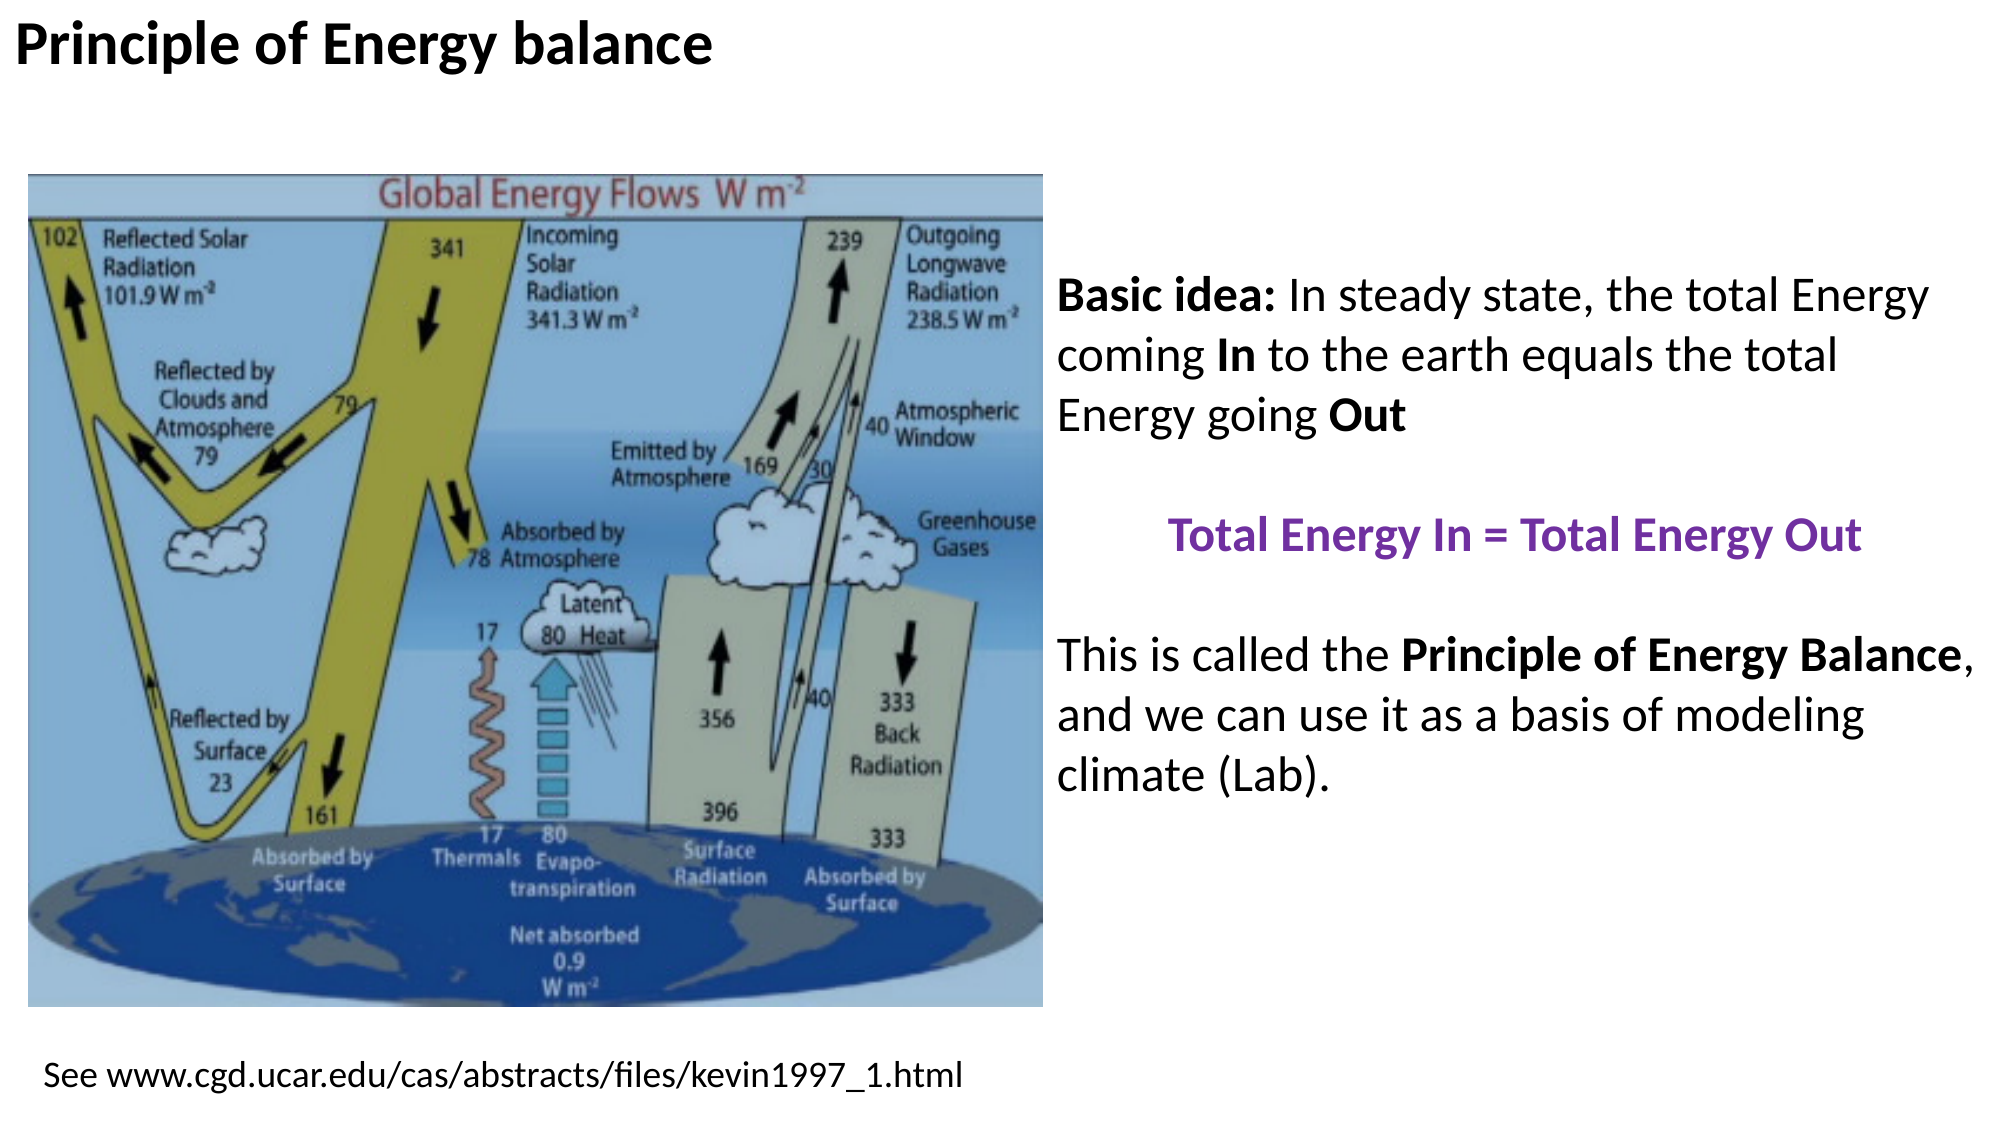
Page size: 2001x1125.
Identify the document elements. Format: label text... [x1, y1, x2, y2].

text_box Basic idea: In steady state, the total Energy coming In to the earth equals the total Energy going Out Total Energy In = Total Energy Out This is called the Principle of Energy Balance, and we can use it as a basis of modeling climate (Lab). [1043, 253, 2000, 809]
picture [28, 174, 1043, 1007]
text_box See www.cgd.ucar.edu/cas/abstracts/files/kevin1997_1.html [28, 1042, 1293, 1102]
title Principle of Energy balance [0, 0, 2000, 89]
